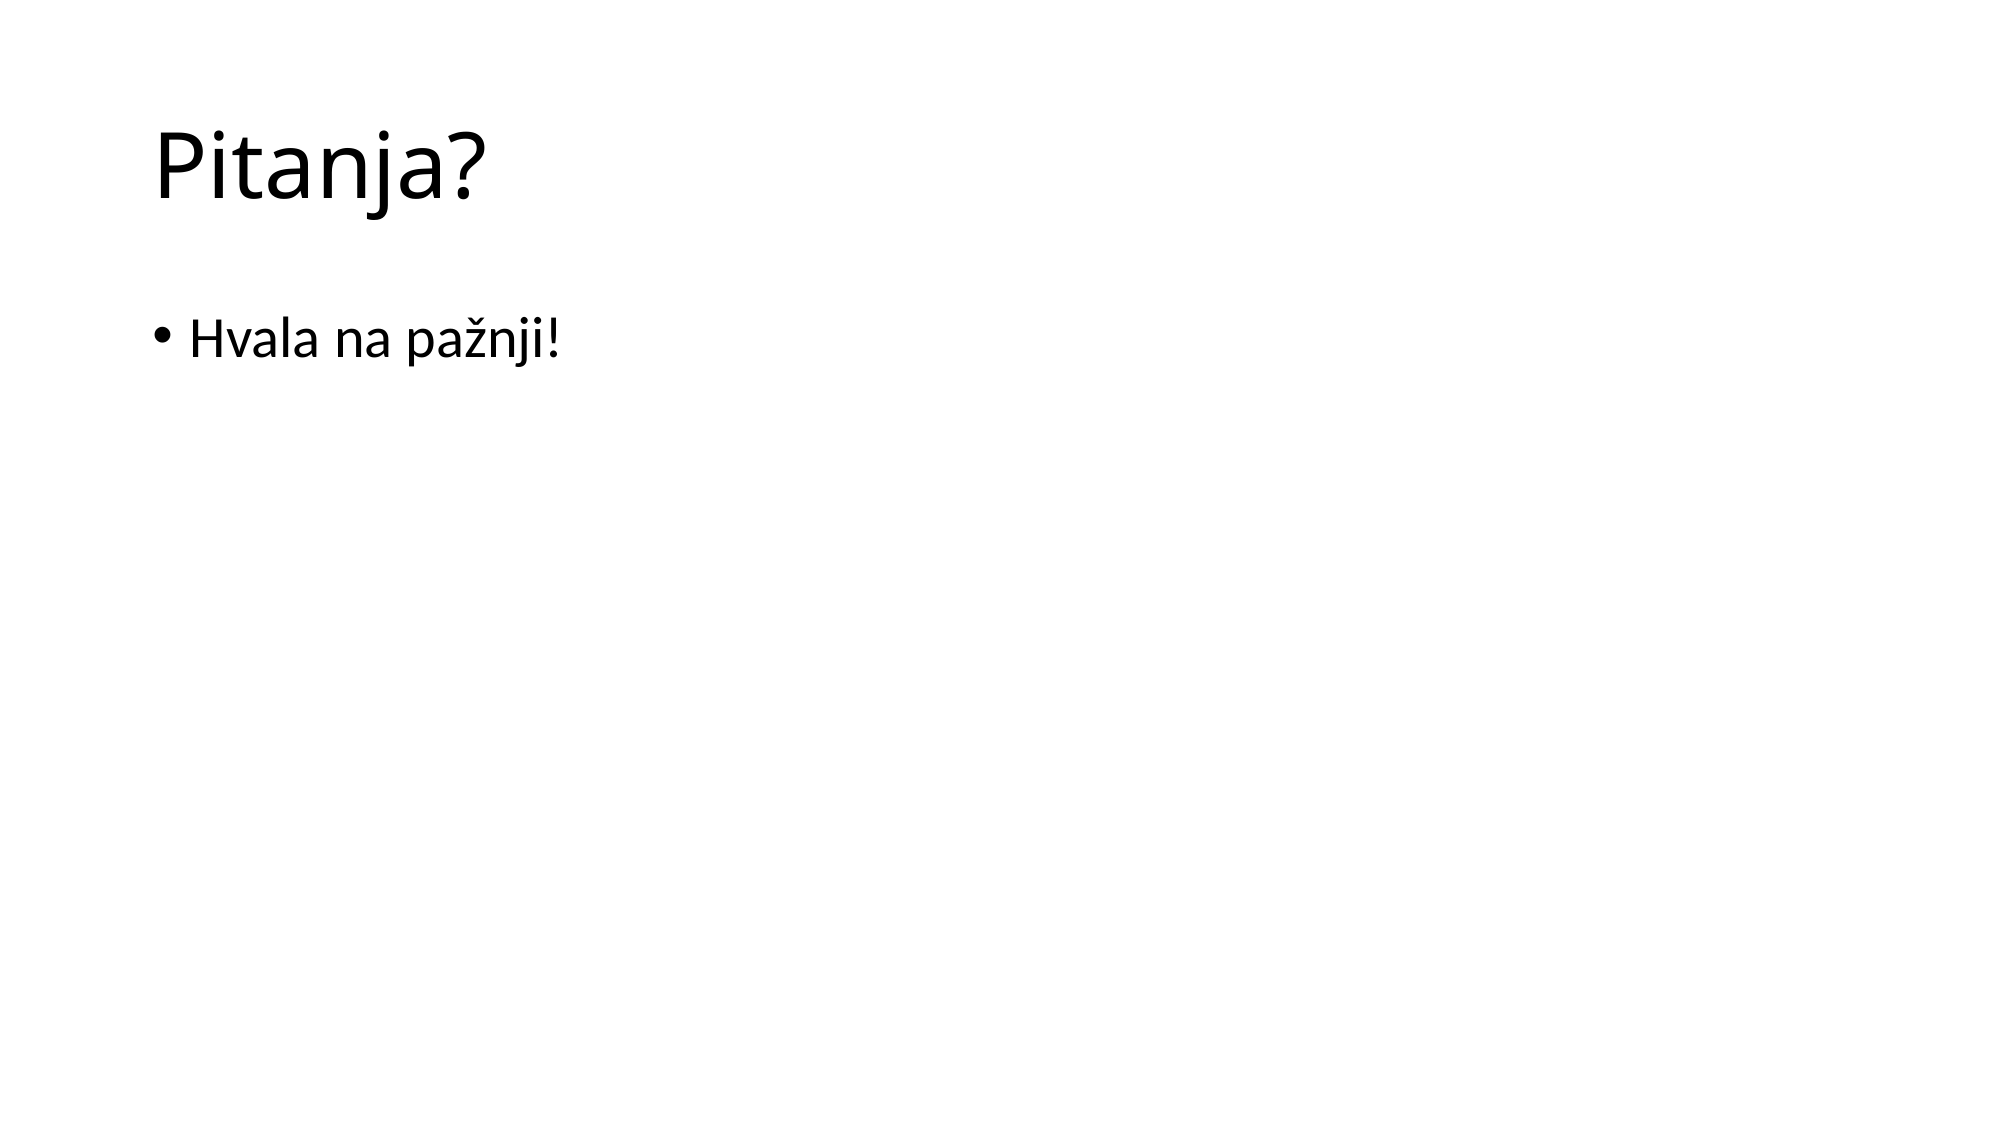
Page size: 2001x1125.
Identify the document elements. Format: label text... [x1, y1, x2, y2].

title Pitanja? [137, 59, 1863, 278]
list Hvala na pažnji! [137, 299, 1863, 1014]
